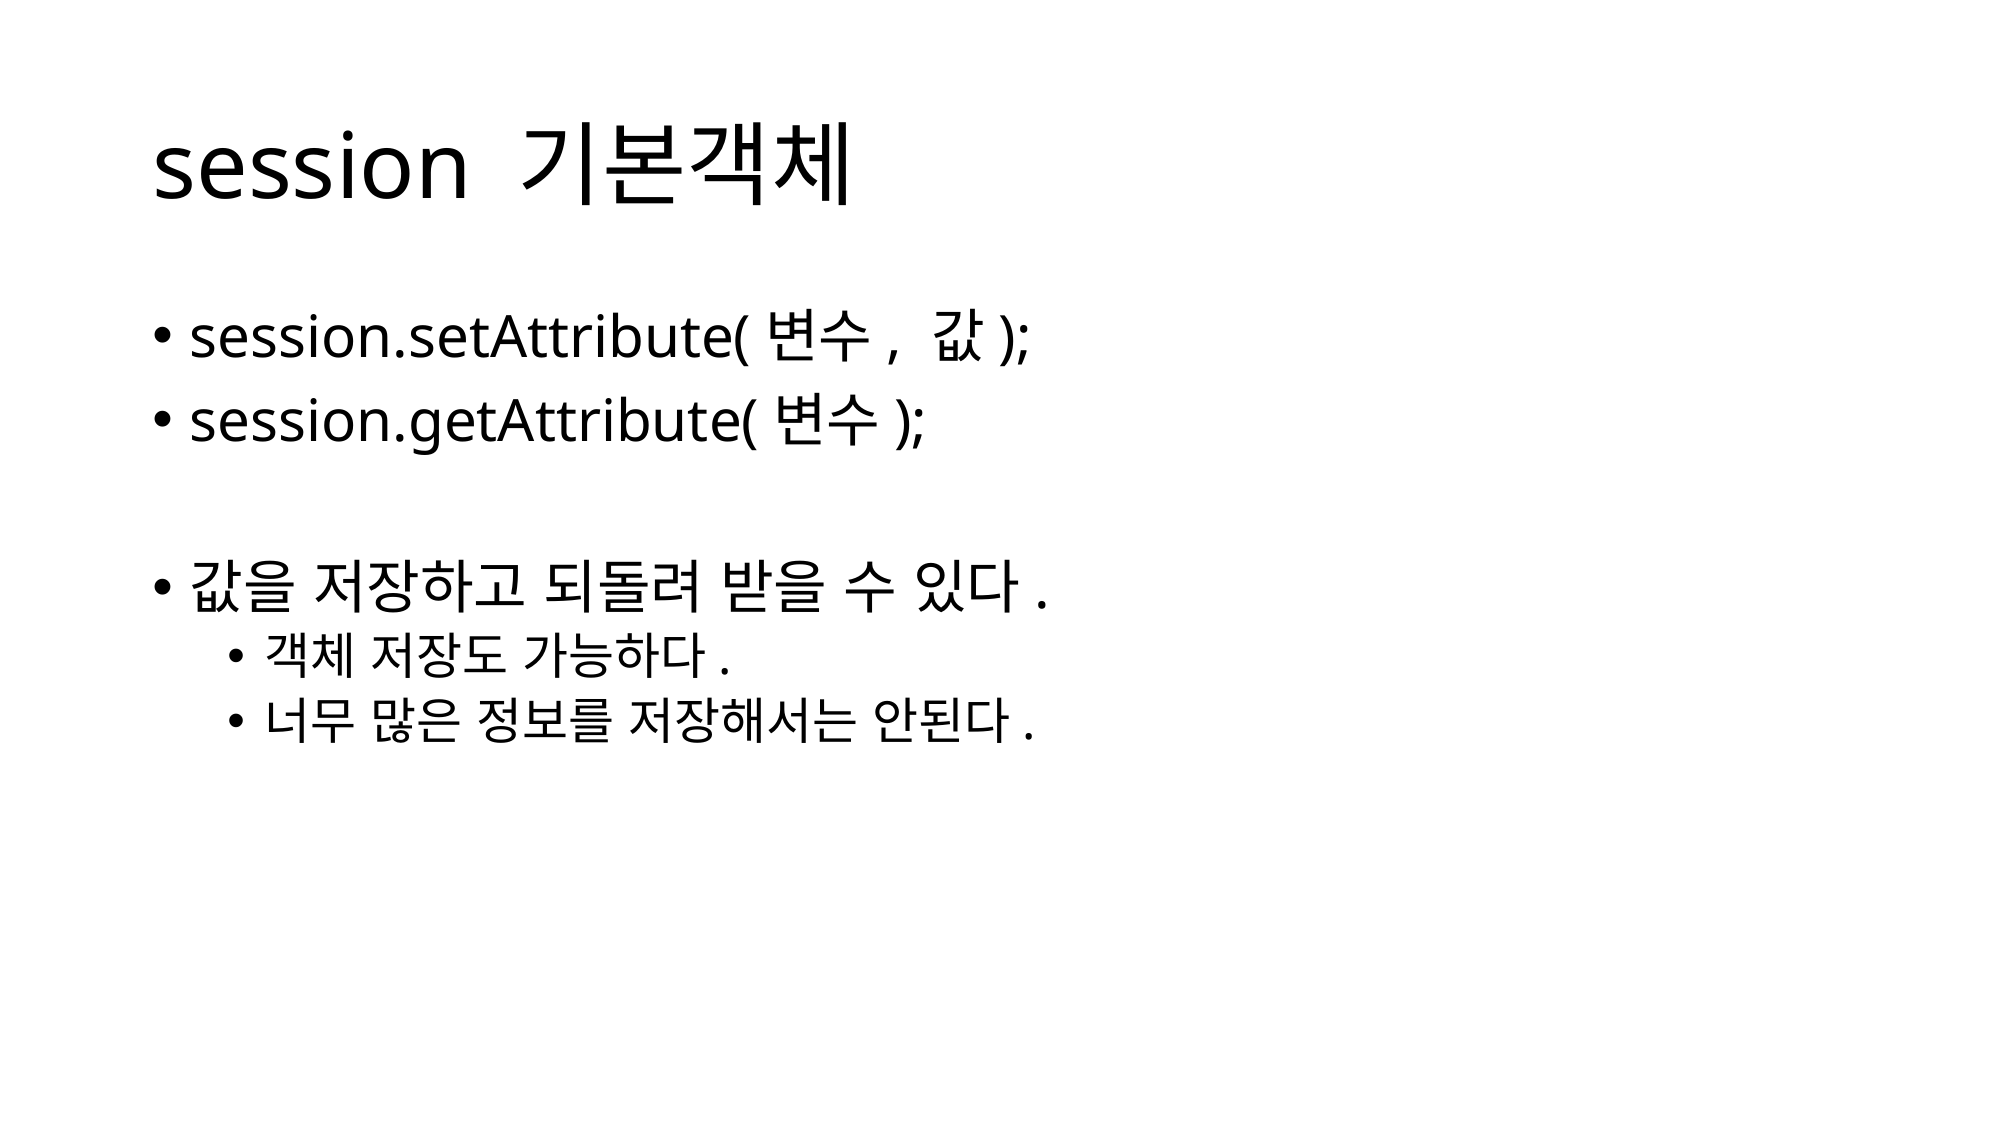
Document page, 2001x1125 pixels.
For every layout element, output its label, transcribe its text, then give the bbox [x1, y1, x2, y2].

title session 기본객체 [137, 59, 1863, 278]
list session.setAttribute(변수, 값); session.getAttribute(변수); 값을 저장하고 되돌려 받을 수 있다. 객체 저장도 가능하다. 너무 많은 정보를 저장해서는 안된다. [137, 299, 1863, 1014]
